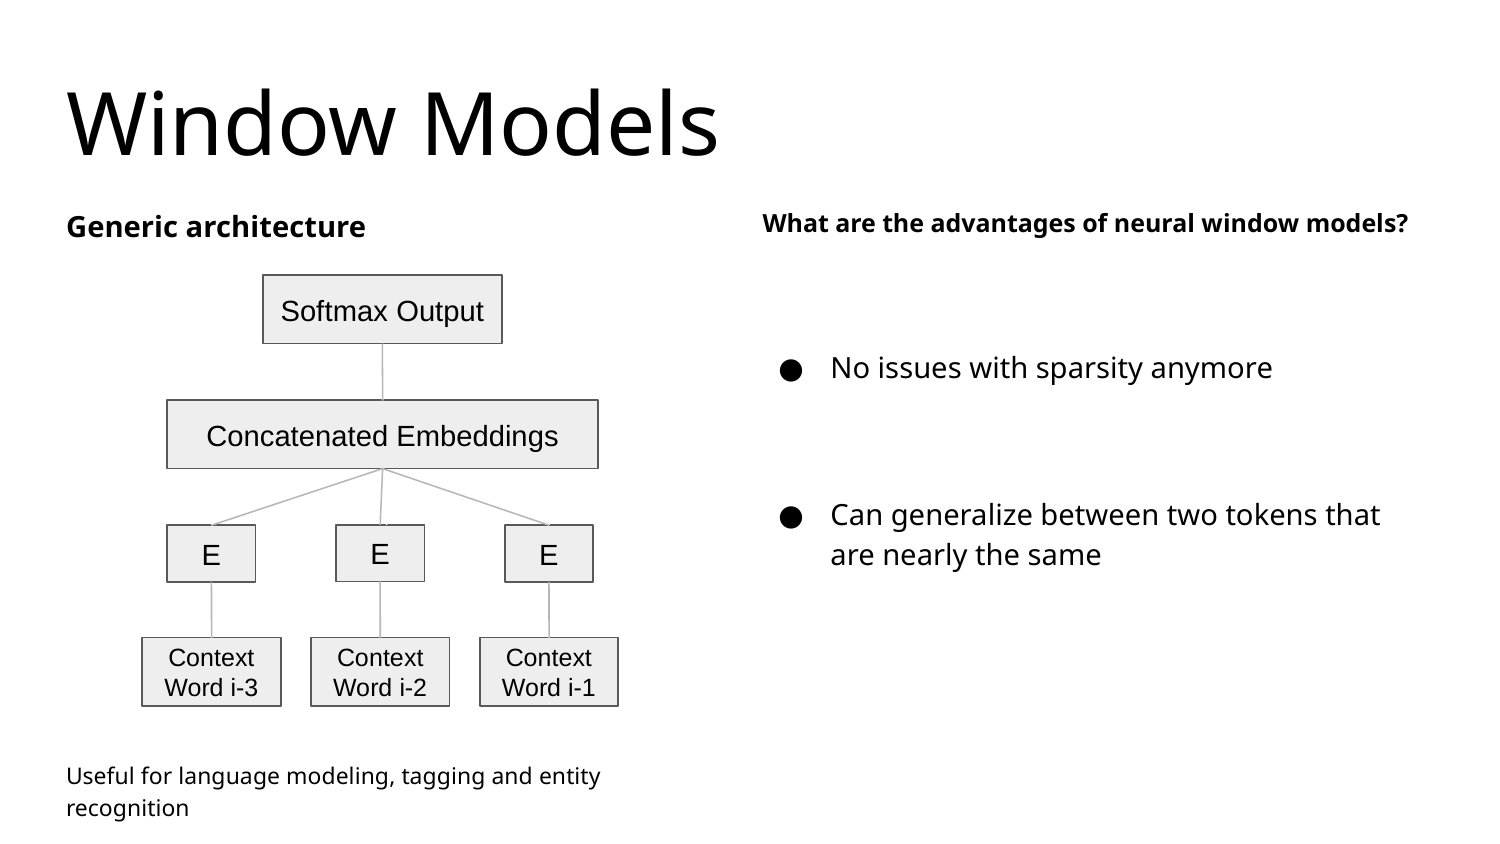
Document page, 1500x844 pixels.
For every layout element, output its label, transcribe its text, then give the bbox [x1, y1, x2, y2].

title Window Models [51, 51, 1449, 189]
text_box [382, 468, 550, 526]
list What are the advantages of neural window models? No issues with sparsity anymore Can generalize between two tokens that are nearly the same [740, 189, 1432, 739]
list Generic architecture Useful for language modeling, tagging and entity recognition [51, 188, 730, 813]
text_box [142, 274, 619, 707]
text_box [211, 468, 378, 526]
